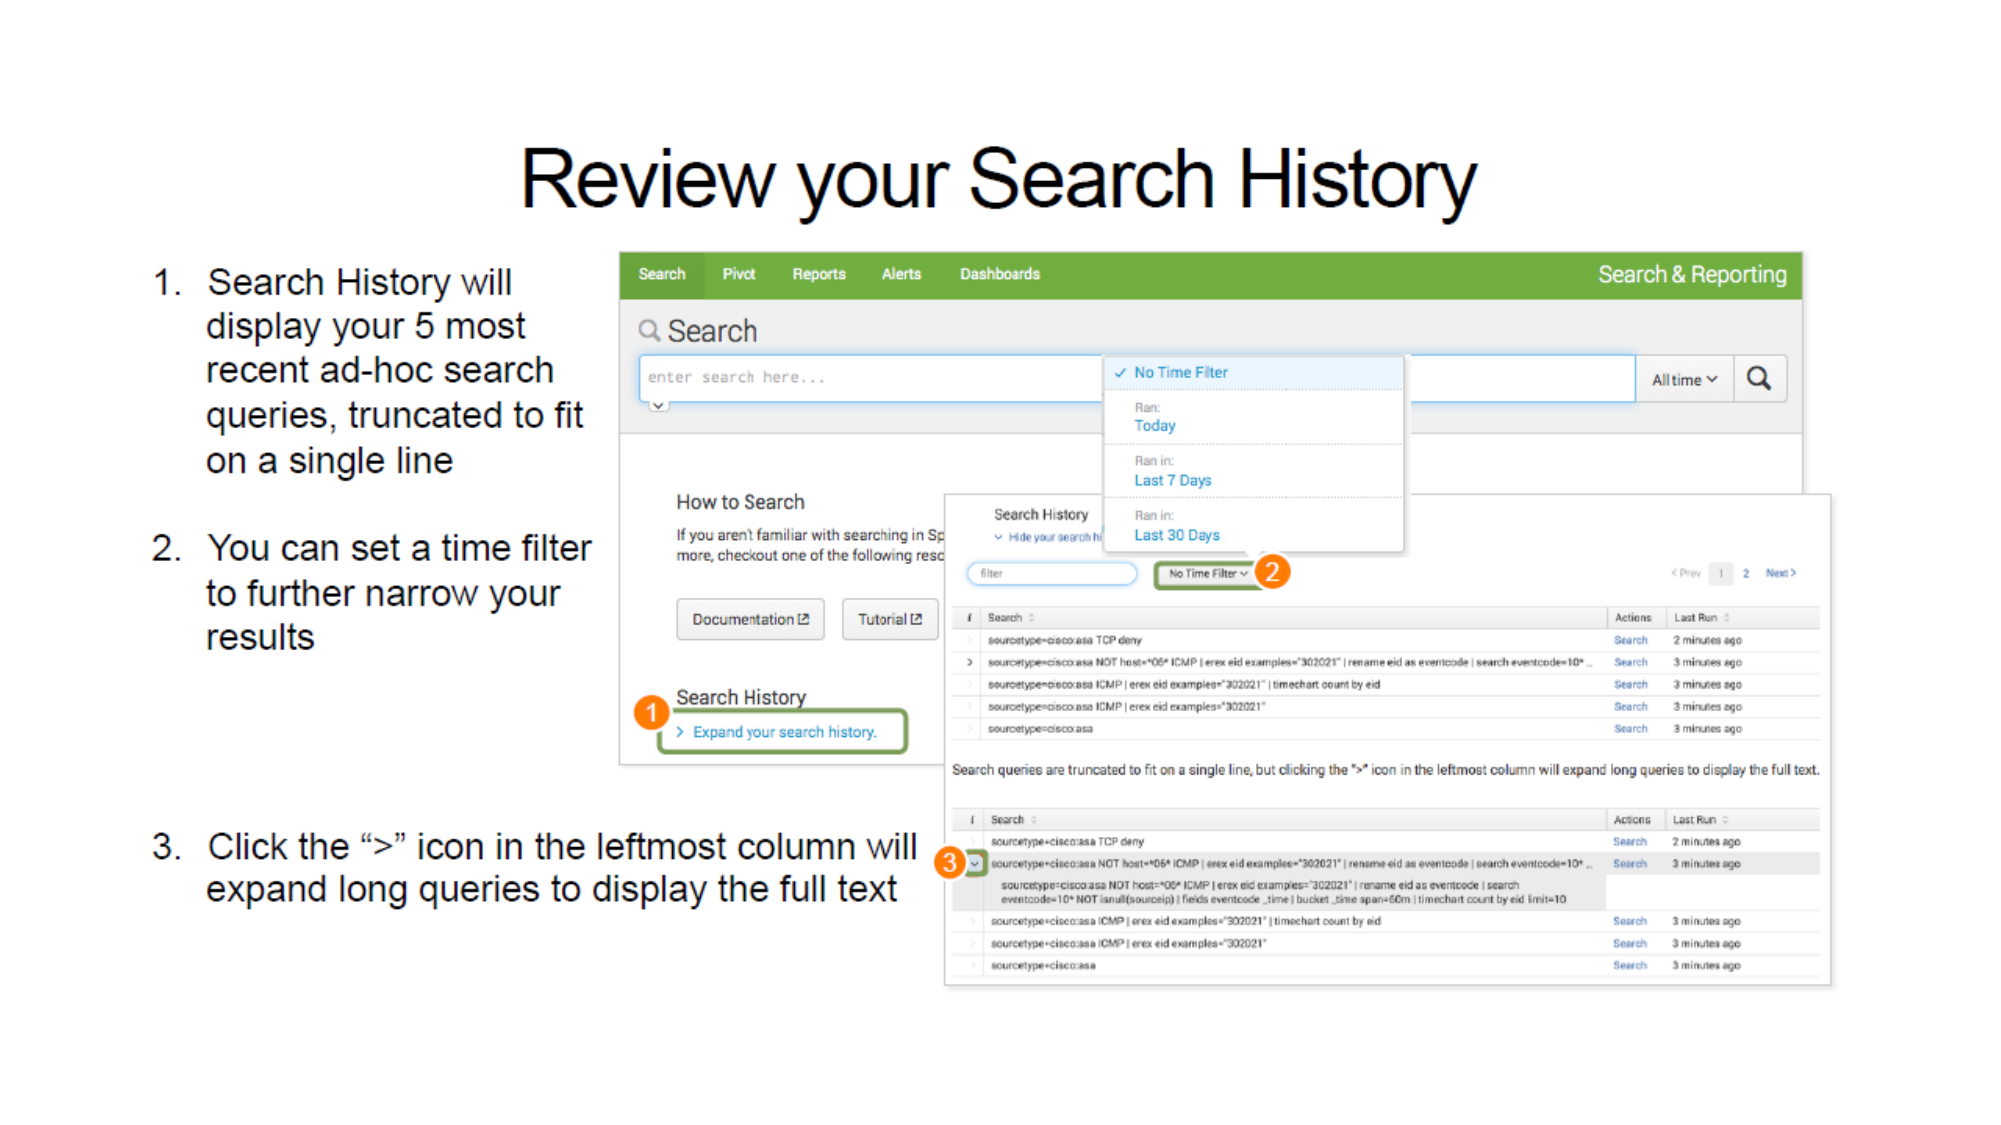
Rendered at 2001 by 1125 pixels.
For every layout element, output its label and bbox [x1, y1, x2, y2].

picture [117, 131, 1883, 994]
